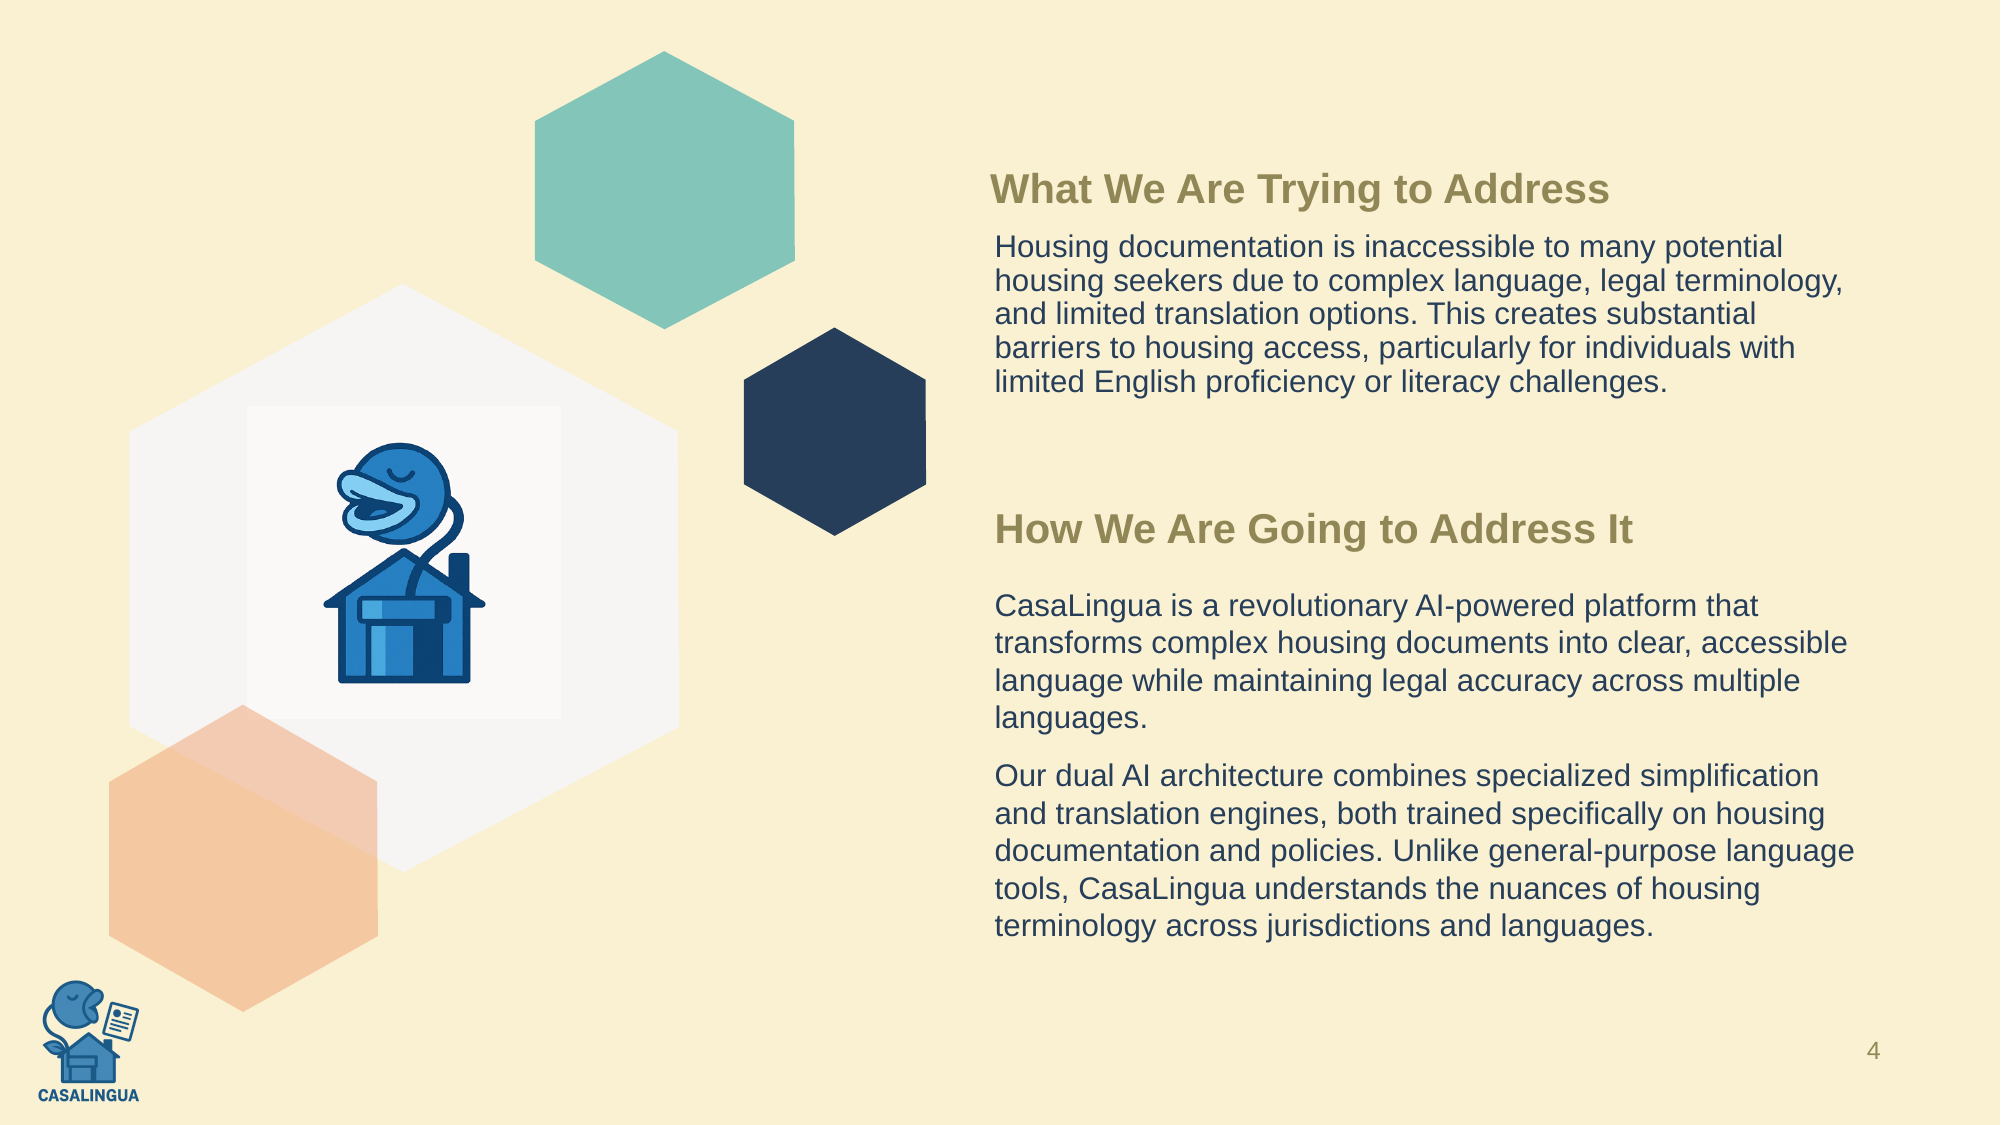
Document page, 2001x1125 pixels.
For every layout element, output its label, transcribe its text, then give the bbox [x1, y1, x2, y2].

text_box [534, 51, 795, 330]
text_box [129, 283, 680, 873]
picture [247, 405, 561, 720]
picture [16, 970, 161, 1115]
slide_number ‹#› [1836, 1020, 1912, 1080]
text_box [109, 705, 378, 1013]
text_box How We Are Going to Address It [979, 489, 1817, 561]
text_box [745, 329, 925, 535]
title What We Are Trying to Address [975, 119, 1813, 262]
text_box CasaLingua is a revolutionary AI-powered platform that transforms complex housing documents into clear, accessible language while maintaining legal accuracy across multiple languages. Our dual AI architecture combines specialized simplification and translation engines, both trained specifically on housing documentation and policies. Unlike general-purpose language tools, CasaLingua understands the nuances of housing terminology across jurisdictions and languages. [979, 577, 1874, 753]
text_box Housing documentation is inaccessible to many potential housing seekers due to complex language, legal terminology, and limited translation options. This creates substantial barriers to housing access, particularly for individuals with limited English proficiency or literacy challenges. [979, 223, 1874, 398]
